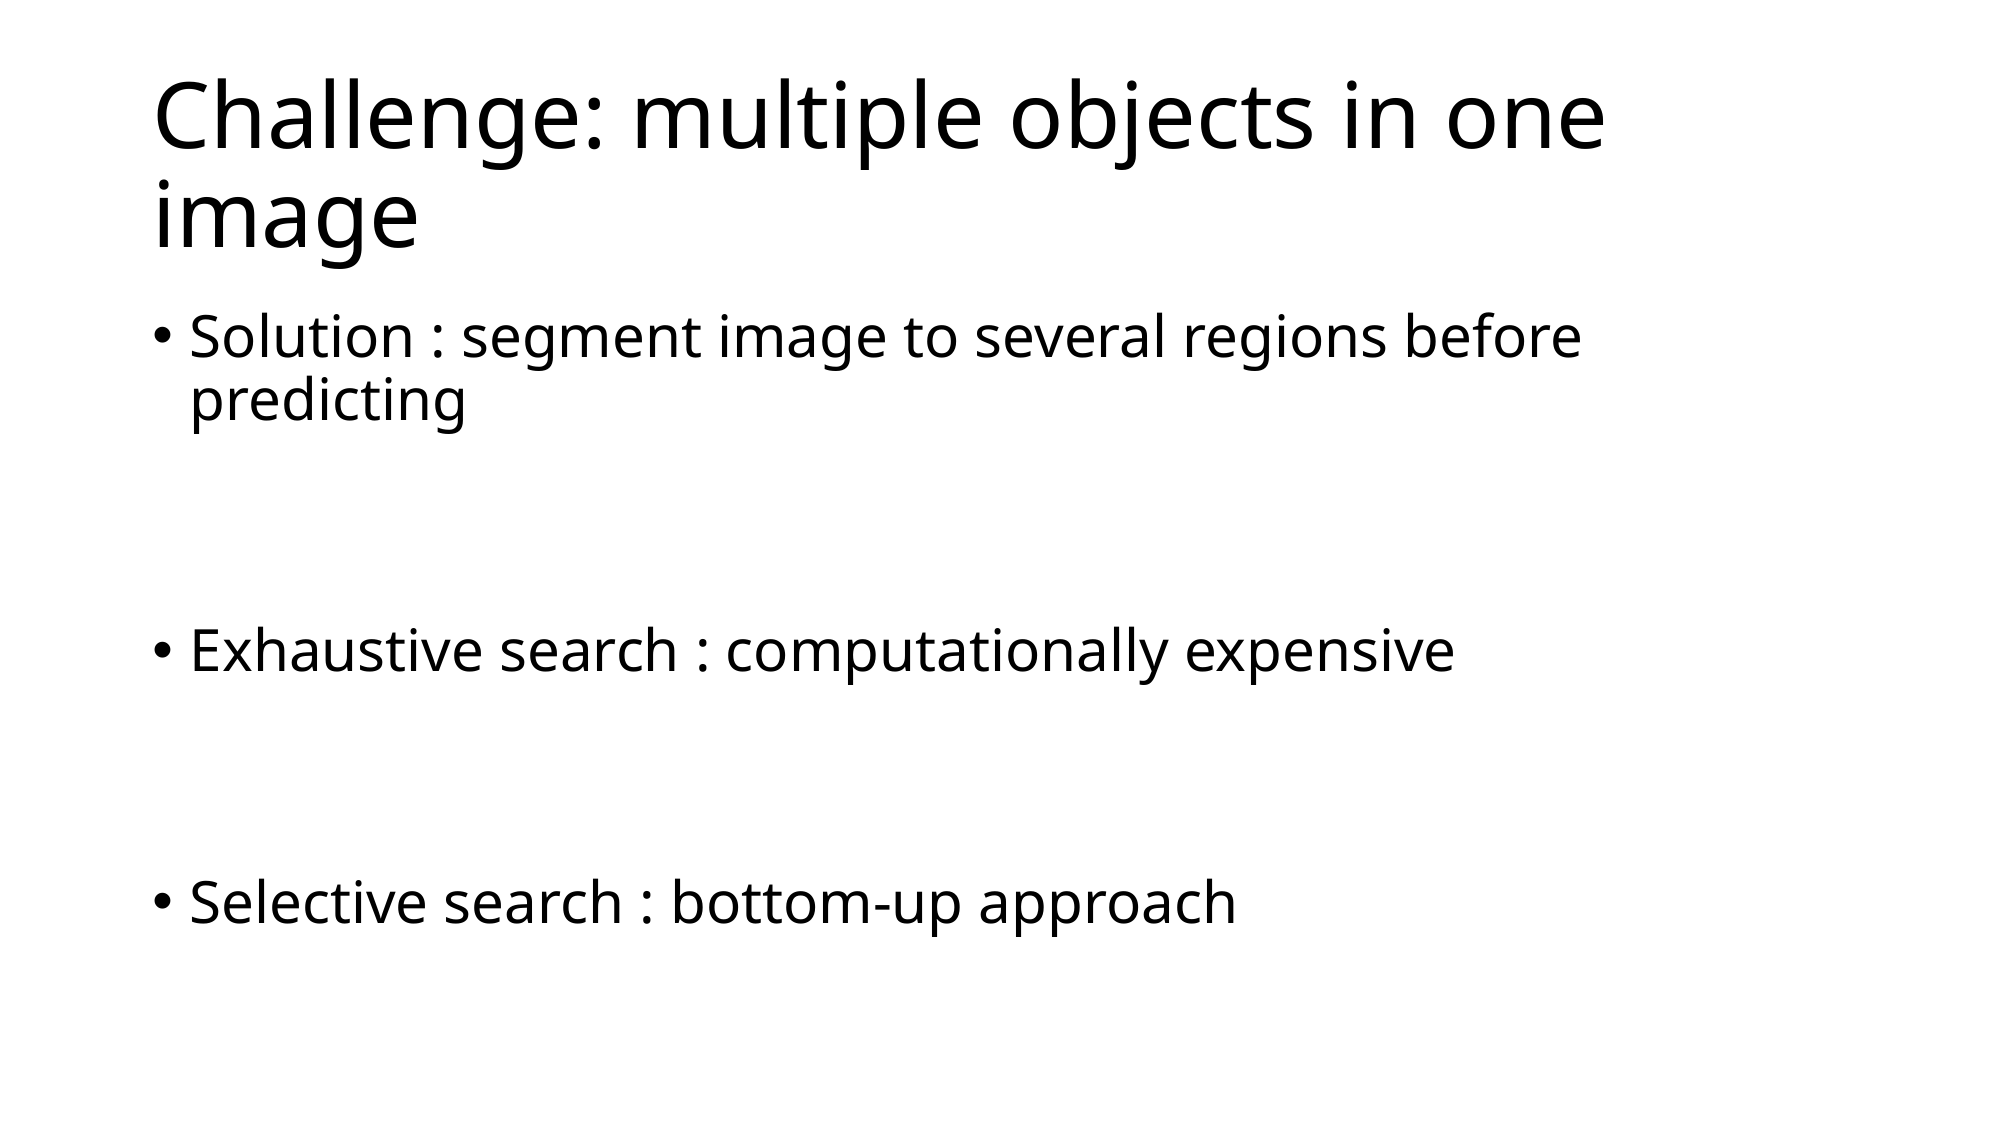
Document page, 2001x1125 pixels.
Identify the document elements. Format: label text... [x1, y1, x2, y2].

title Challenge: multiple objects in one image [137, 59, 1863, 278]
list Solution : segment image to several regions before predicting Exhaustive search : computationally expensive Selective search : bottom-up approach [137, 299, 1863, 1014]
